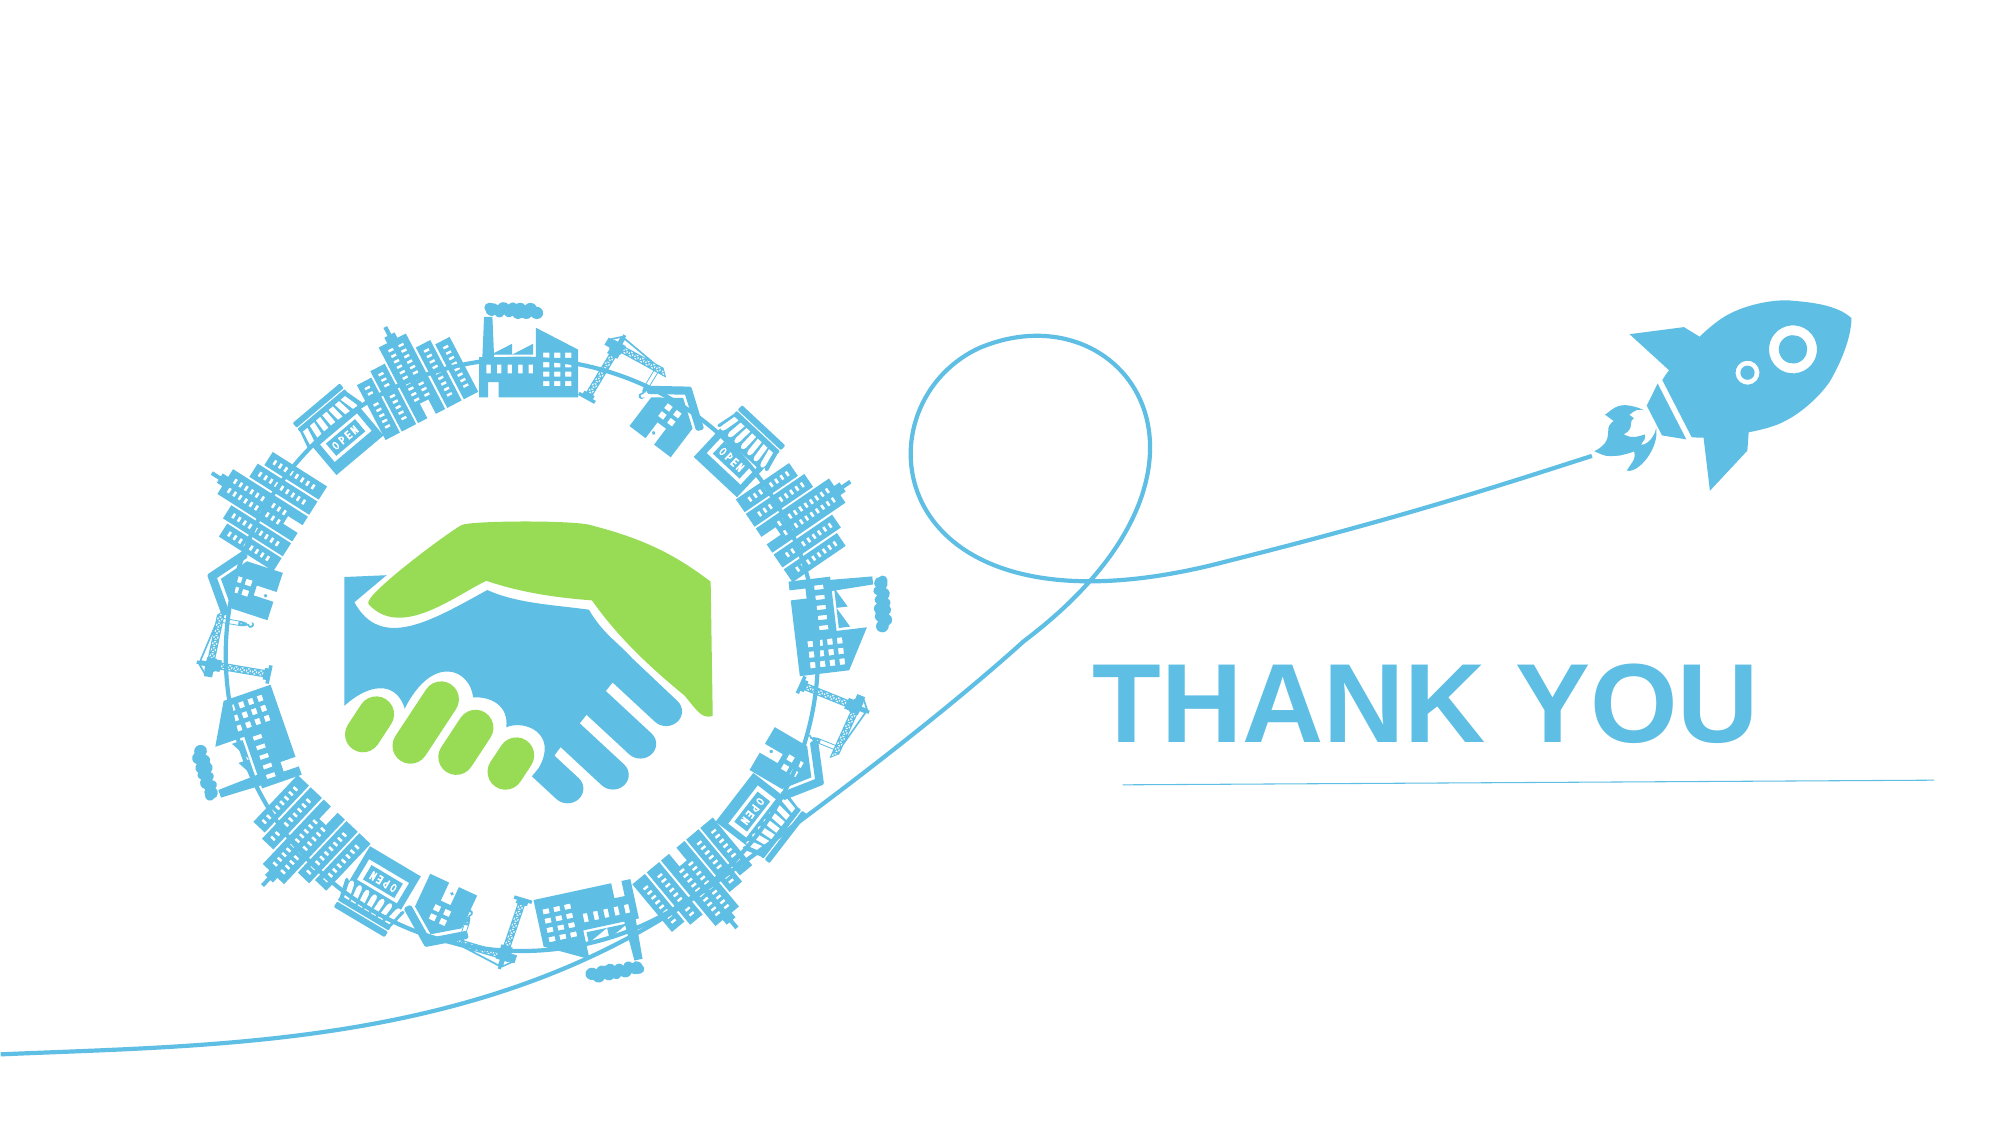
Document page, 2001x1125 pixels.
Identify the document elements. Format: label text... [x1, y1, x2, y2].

text_box THANK YOU [1592, 623, 1843, 773]
text_box [1627, 299, 1853, 494]
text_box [193, 302, 891, 980]
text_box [0, 335, 1592, 1055]
text_box [1592, 381, 1689, 472]
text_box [1122, 780, 1935, 785]
